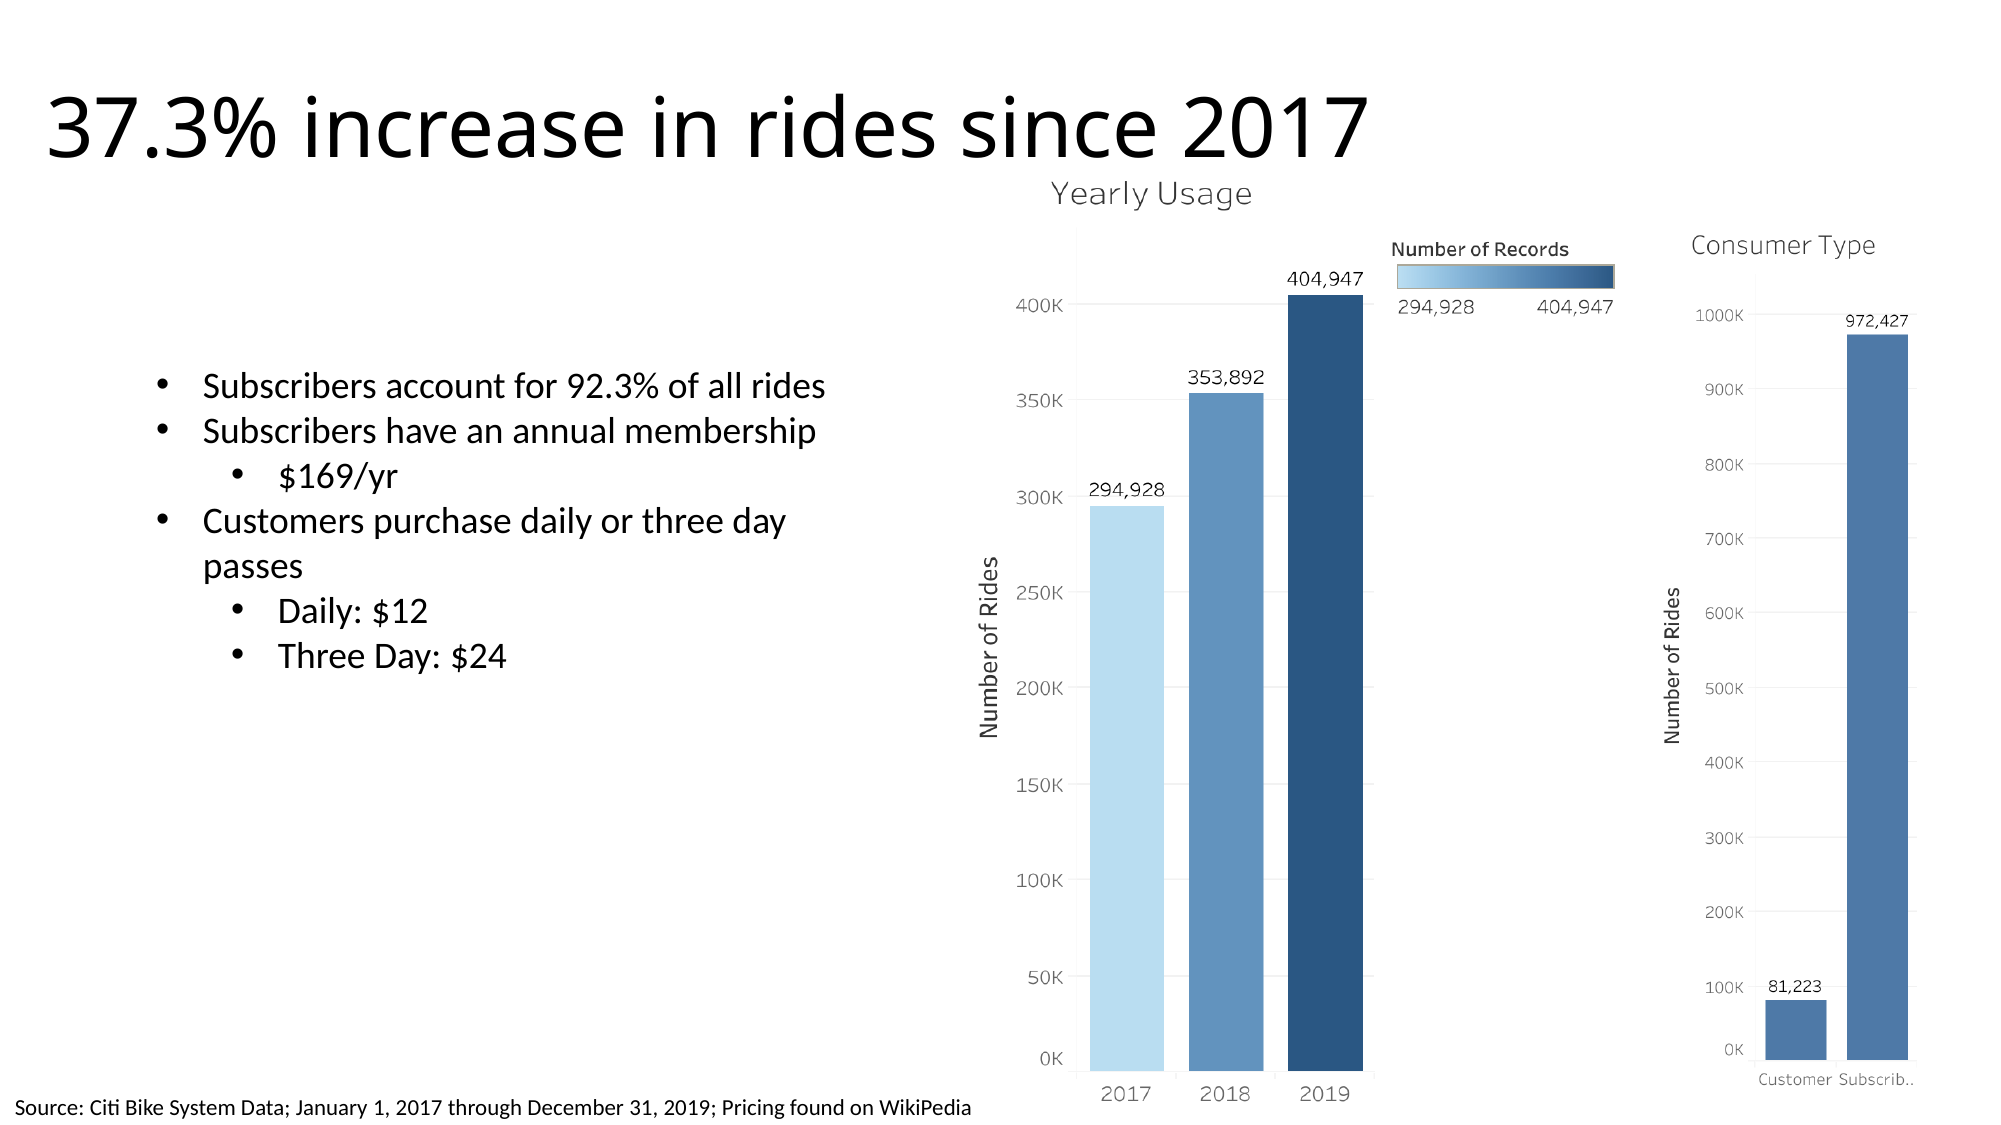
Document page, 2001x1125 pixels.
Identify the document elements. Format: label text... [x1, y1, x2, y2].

picture [957, 160, 1622, 1107]
text_box Subscribers account for 92.3% of all rides Subscribers have an annual membership $169/yr Customers purchase daily or three day passes Daily: $12 Three Day: $24 [141, 353, 857, 684]
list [1646, 217, 1917, 1090]
title 37.3% increase in rides since 2017 [31, 21, 1757, 240]
text_box Source: Citi Bike System Data; January 1, 2017 through December 31, 2019; Pricing found on WikiPedia [0, 1085, 1622, 1125]
